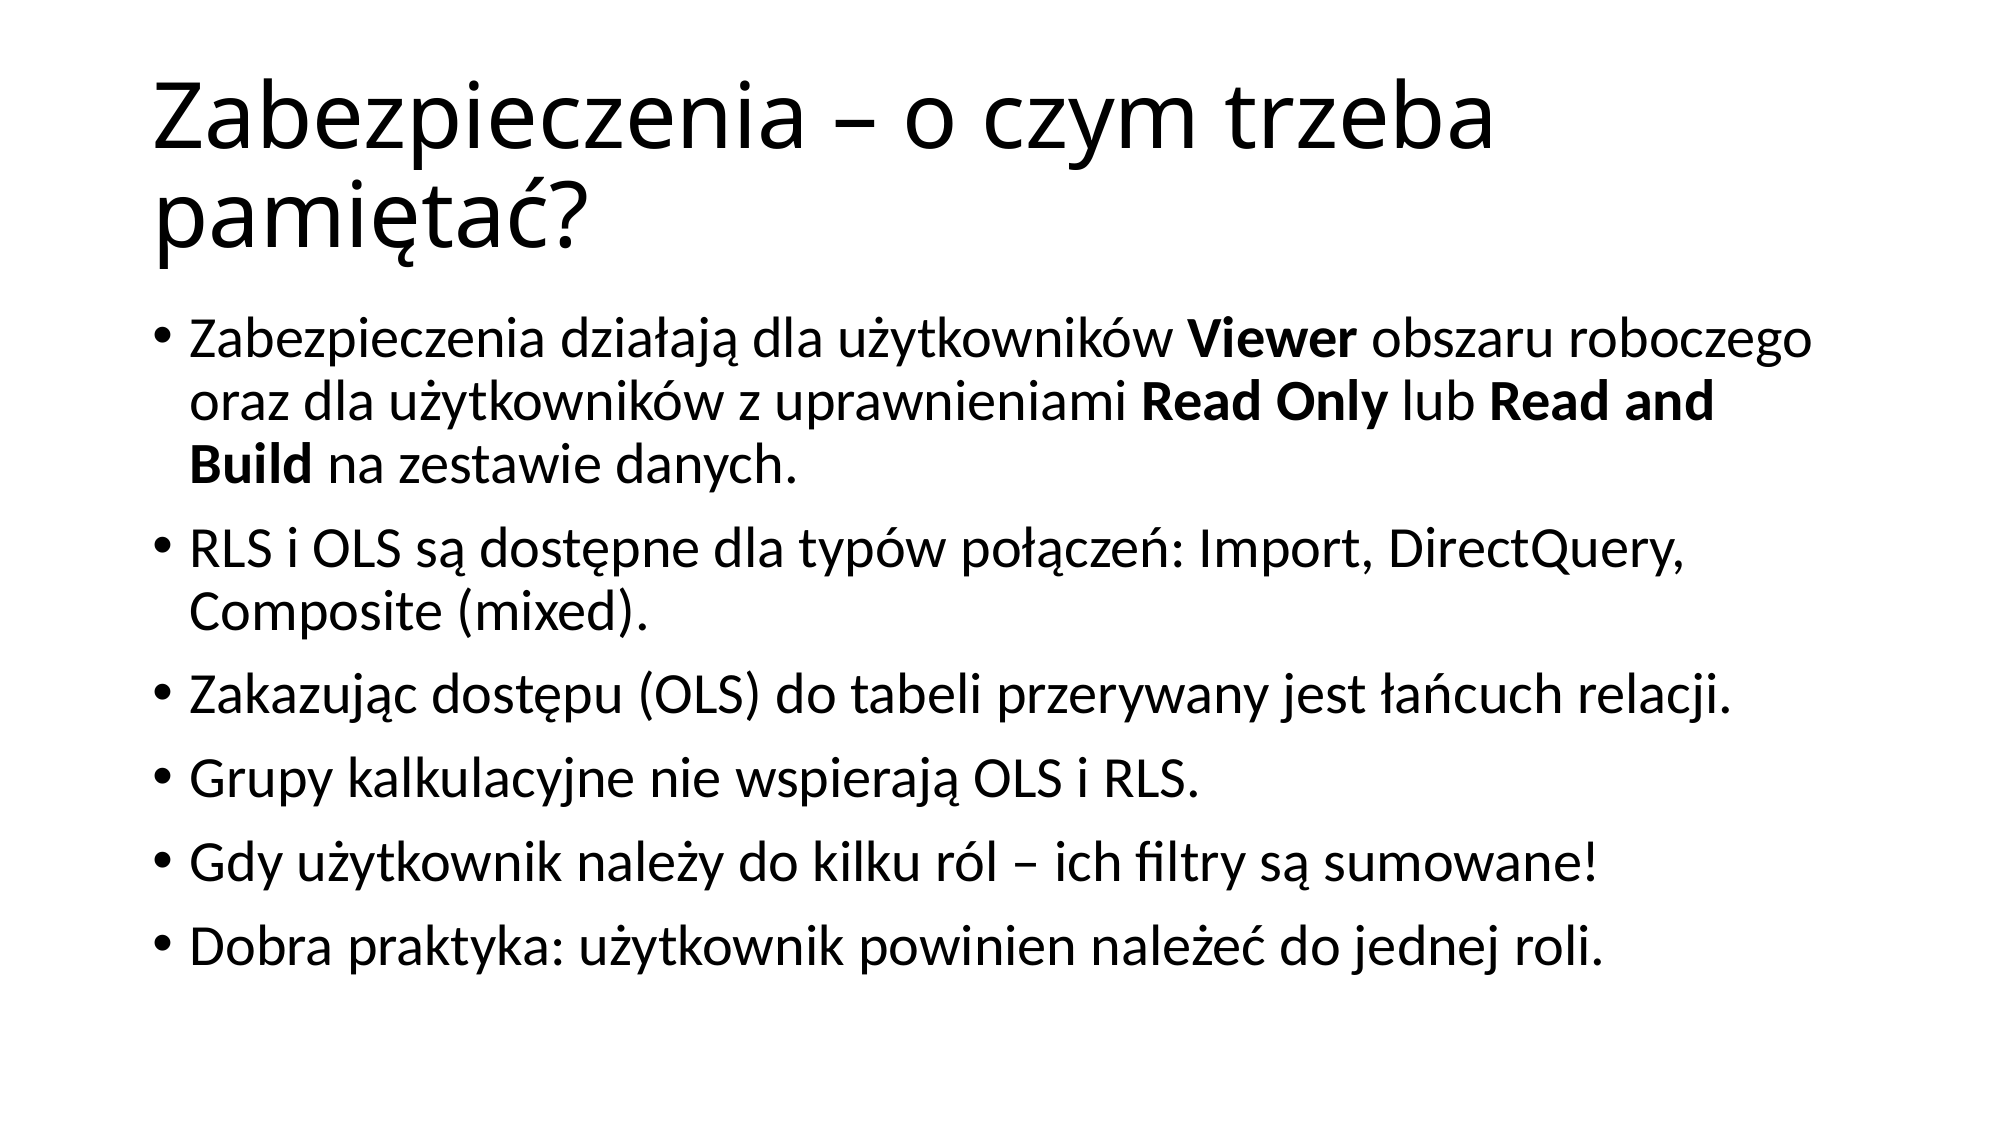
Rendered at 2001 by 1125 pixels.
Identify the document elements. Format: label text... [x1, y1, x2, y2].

list Zabezpieczenia działają dla użytkowników Viewer obszaru roboczego oraz dla użytkowników z uprawnieniami Read Only lub Read and Build na zestawie danych. RLS i OLS są dostępne dla typów połączeń: Import, DirectQuery, Composite (mixed). Zakazując dostępu (OLS) do tabeli przerywany jest łańcuch relacji. Grupy kalkulacyjne nie wspierają OLS i RLS. Gdy użytkownik należy do kilku ról – ich filtry są sumowane! Dobra praktyka: użytkownik powinien należeć do jednej roli. [137, 299, 1863, 1014]
title Zabezpieczenia – o czym trzeba pamiętać? [137, 59, 1863, 278]
